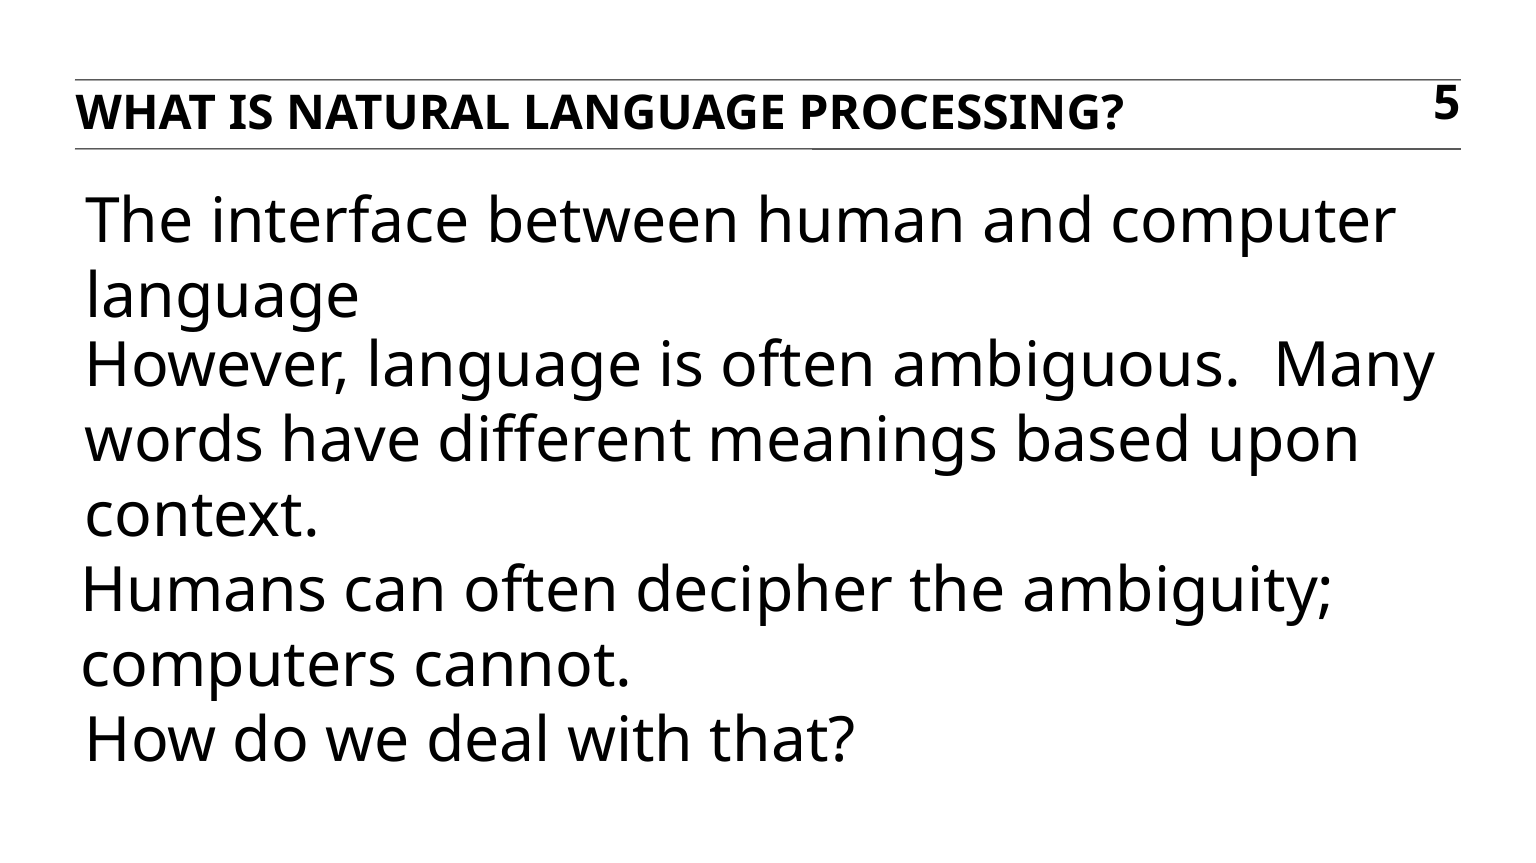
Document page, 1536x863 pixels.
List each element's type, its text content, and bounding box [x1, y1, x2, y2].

title The interface between human and computer language [85, 174, 1468, 318]
text_box However, language is often ambiguous. Many words have different meanings based upon context. [85, 318, 1468, 519]
list What is Natural Language Processing? [60, 81, 1231, 132]
slide_number 5 [1419, 86, 1461, 138]
text_box Humans can often decipher the ambiguity; computers cannot. [80, 543, 1464, 669]
text_box How do we deal with that? [85, 693, 1468, 807]
